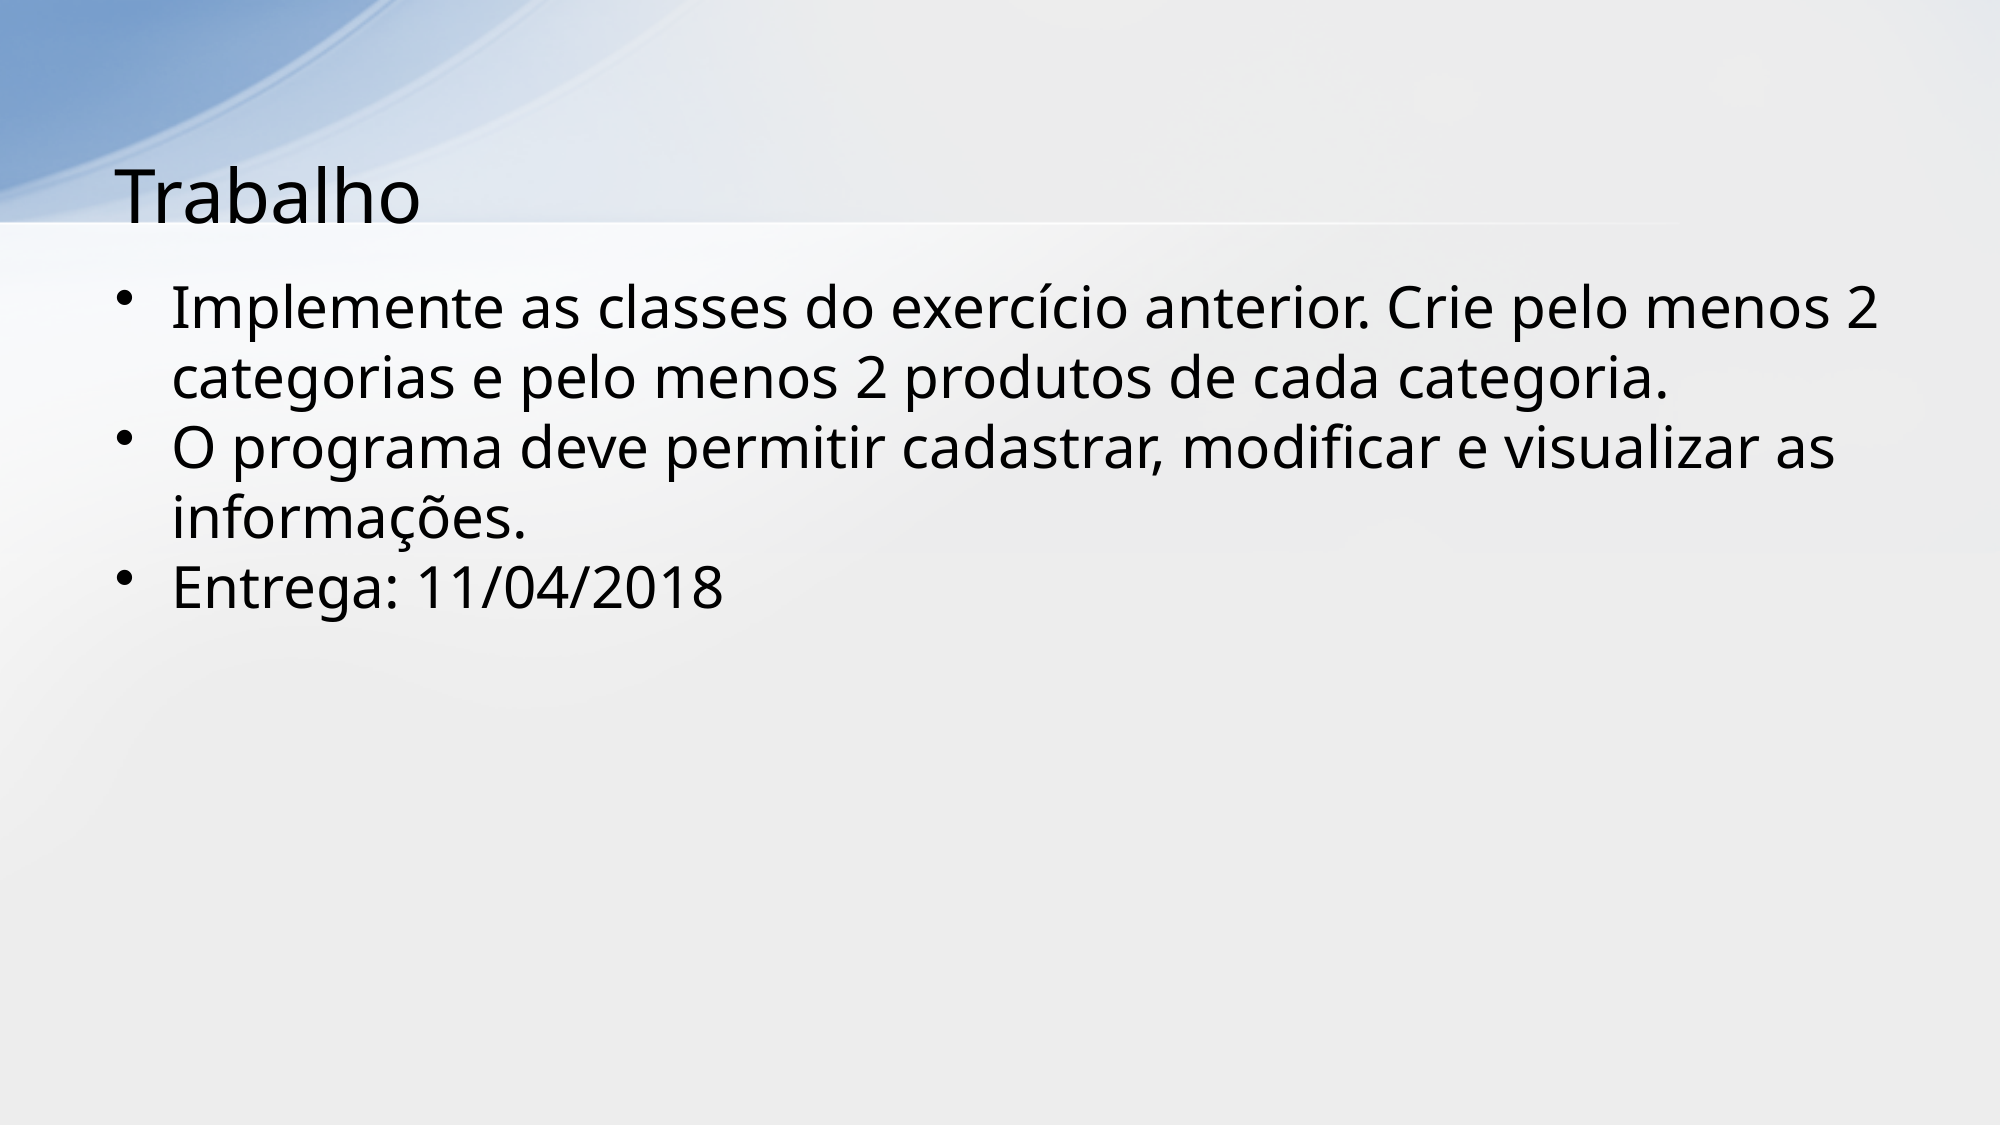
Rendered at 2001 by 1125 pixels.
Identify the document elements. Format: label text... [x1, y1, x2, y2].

title Trabalho [99, 58, 1900, 247]
picture [0, 0, 2000, 1125]
list Implemente as classes do exercício anterior. Crie pelo menos 2 categorias e pelo menos 2 produtos de cada categoria. O programa deve permitir cadastrar, modificar e visualizar as informações. Entrega: 11/04/2018 [99, 262, 1900, 1005]
